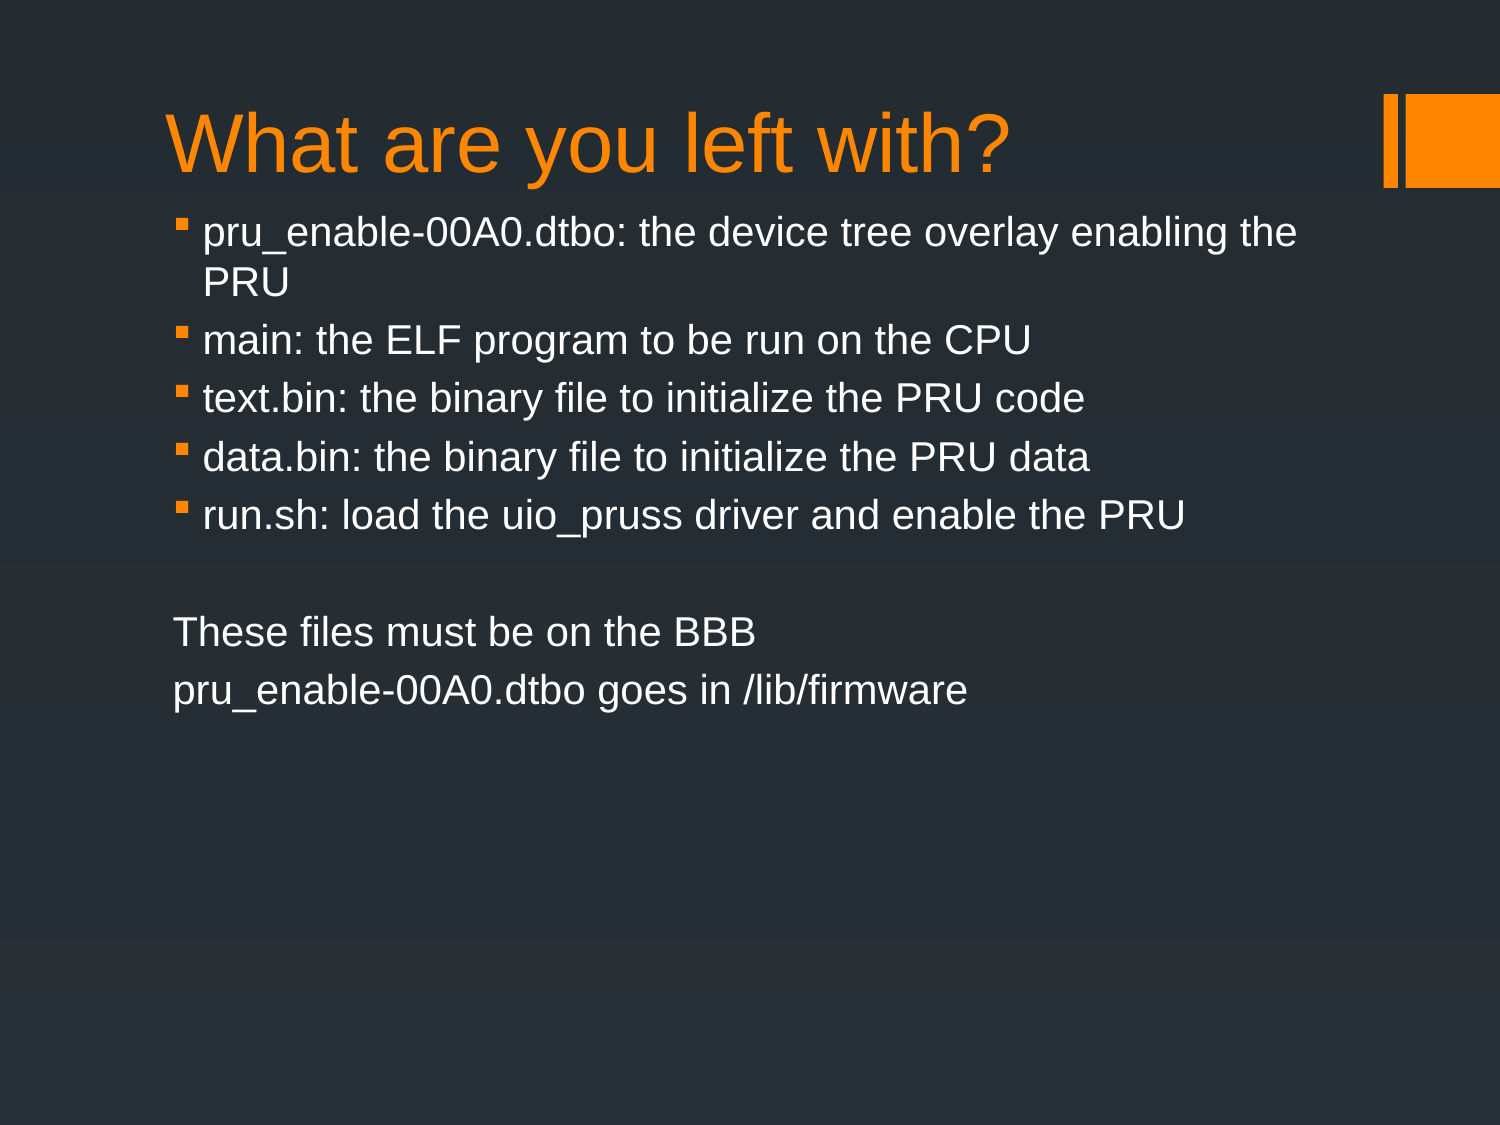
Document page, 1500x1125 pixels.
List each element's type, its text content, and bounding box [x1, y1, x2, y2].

title What are you left with? [150, 7, 1350, 196]
list pru_enable-00A0.dtbo: the device tree overlay enabling the PRU main: the ELF program to be run on the CPU text.bin: the binary file to initialize the PRU code data.bin: the binary file to initialize the PRU data run.sh: load the uio_pruss driver and enable the PRU These files must be on the BBB pru_enable-00A0.dtbo goes in /lib/firmware [150, 196, 1350, 1035]
